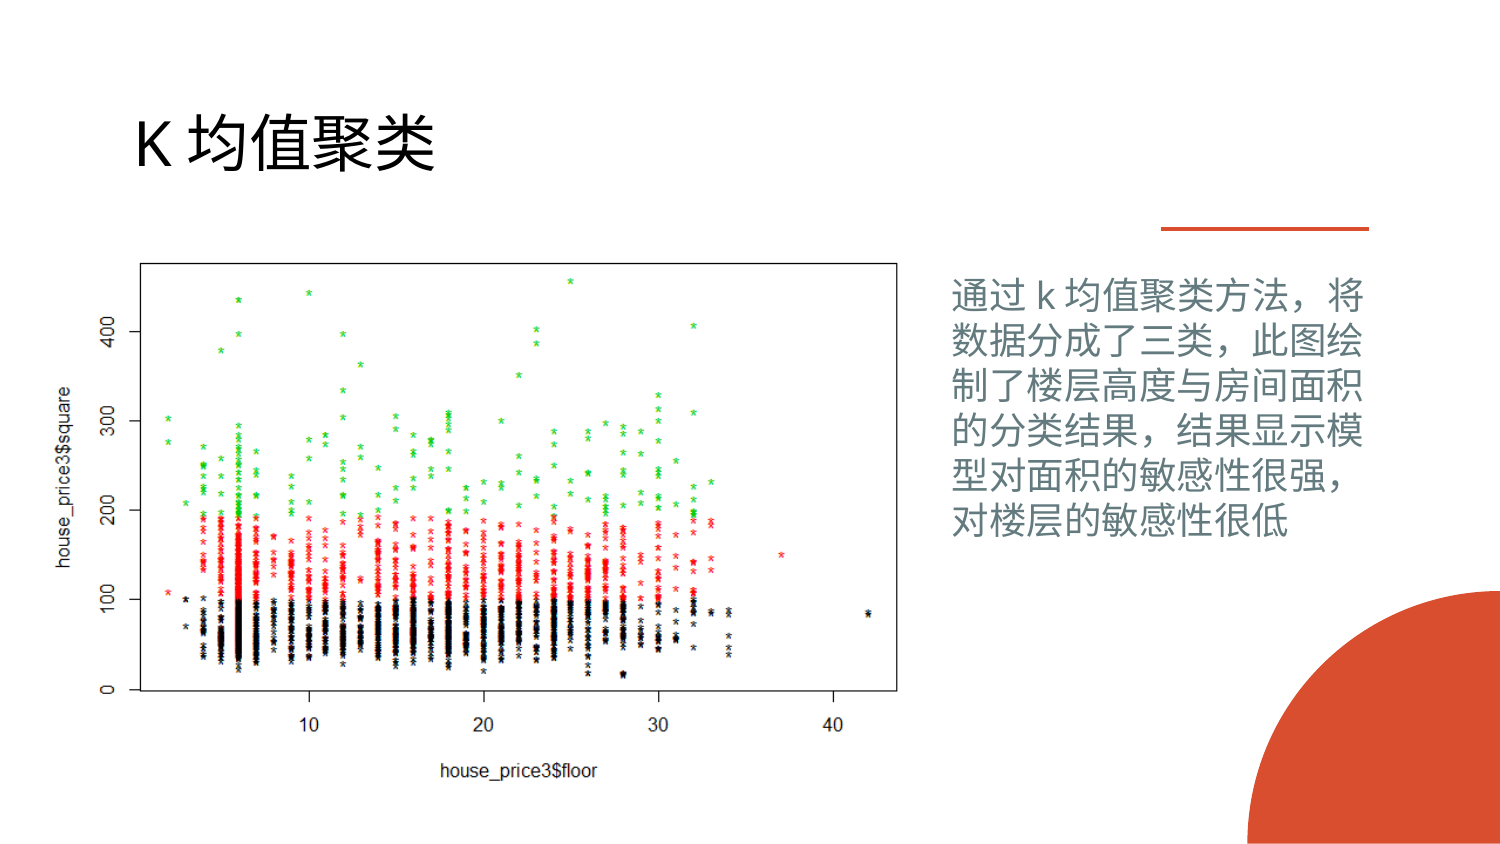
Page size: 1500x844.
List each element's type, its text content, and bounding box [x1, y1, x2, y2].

subtitle 通过k均值聚类方法，将数据分成了三类，此图绘制了楼层高度与房间面积的分类结果，结果显示模型对面积的敏感性很强，对楼层的敏感性很低 [936, 257, 1386, 743]
title K均值聚类 [118, 88, 933, 183]
text_box [1161, 226, 1369, 232]
picture [52, 182, 916, 802]
